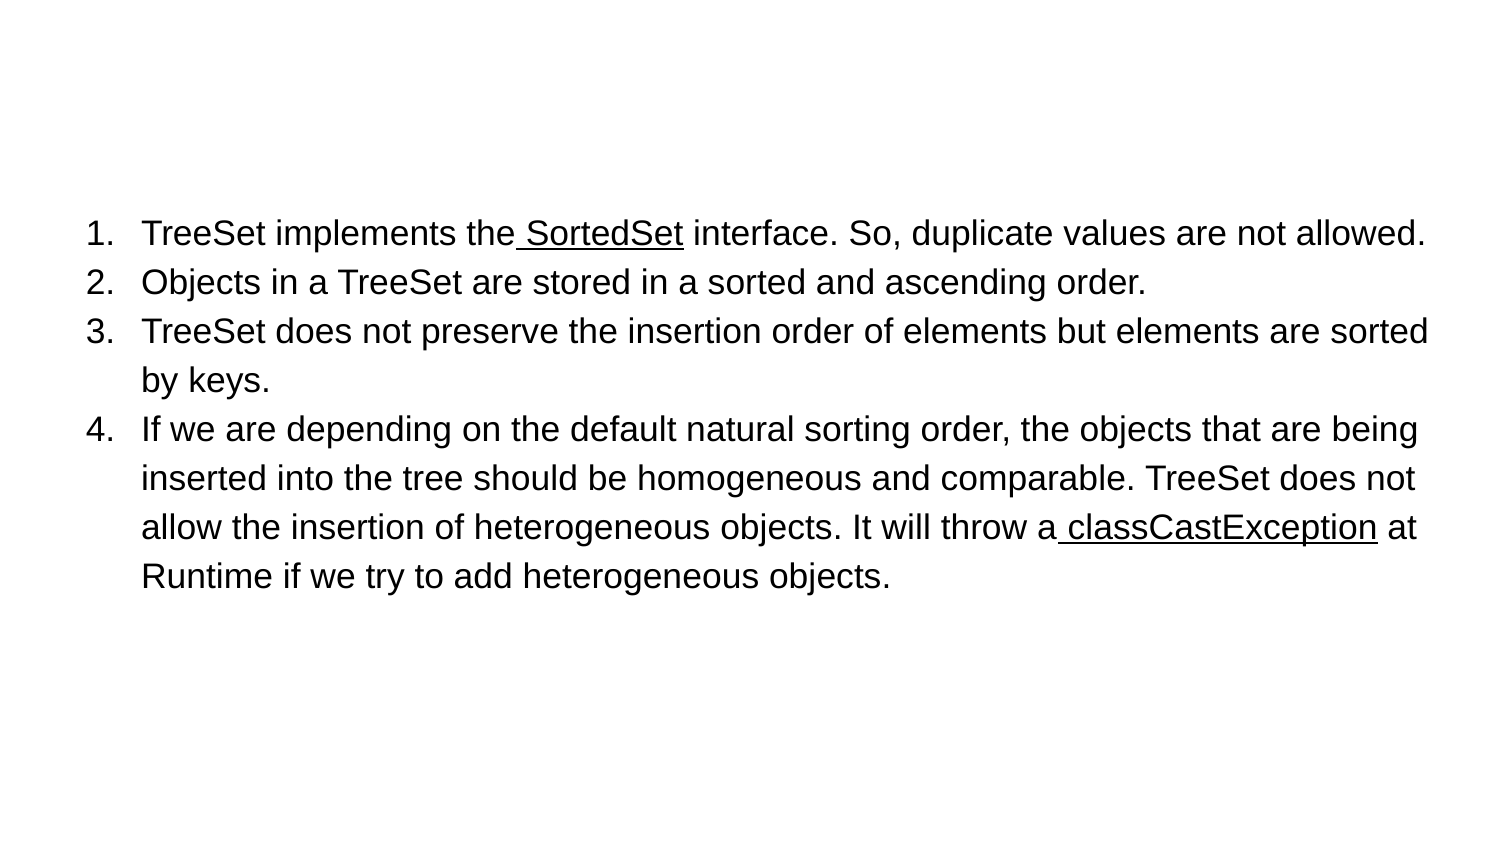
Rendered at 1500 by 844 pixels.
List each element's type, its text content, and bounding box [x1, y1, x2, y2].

list TreeSet implements the SortedSet interface. So, duplicate values are not allowed. Objects in a TreeSet are stored in a sorted and ascending order. TreeSet does not preserve the insertion order of elements but elements are sorted by keys. If we are depending on the default natural sorting order, the objects that are being inserted into the tree should be homogeneous and comparable. TreeSet does not allow the insertion of heterogeneous objects. It will throw a classCastException at Runtime if we try to add heterogeneous objects. [51, 189, 1449, 750]
